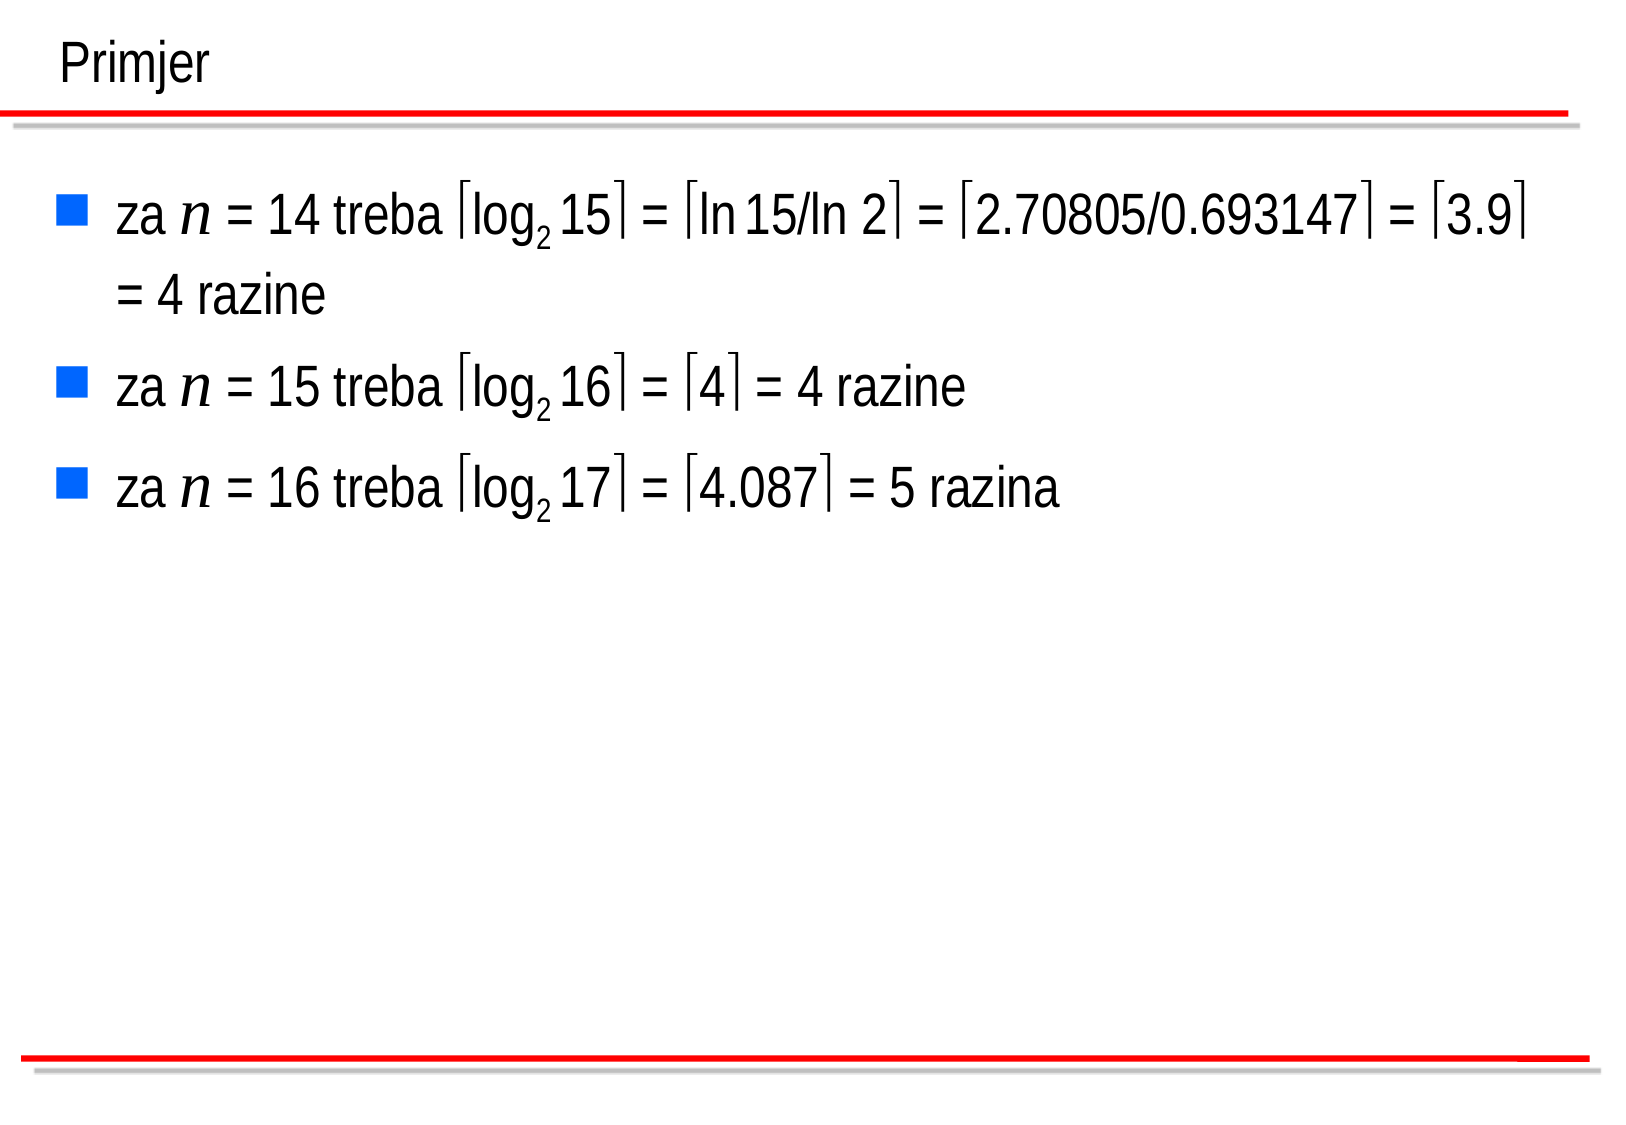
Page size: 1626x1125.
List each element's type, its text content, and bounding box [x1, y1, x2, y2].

list za n = 14 treba log2 15 = ln 15/ln 2 = 2.70805/0.693147 = 3.9 = 4 razine za n = 15 treba log2 16 = 4 = 4 razine za n = 16 treba log2 17 = 4.087 = 5 razina [44, 160, 1581, 1036]
title Primjer [44, 0, 1569, 102]
